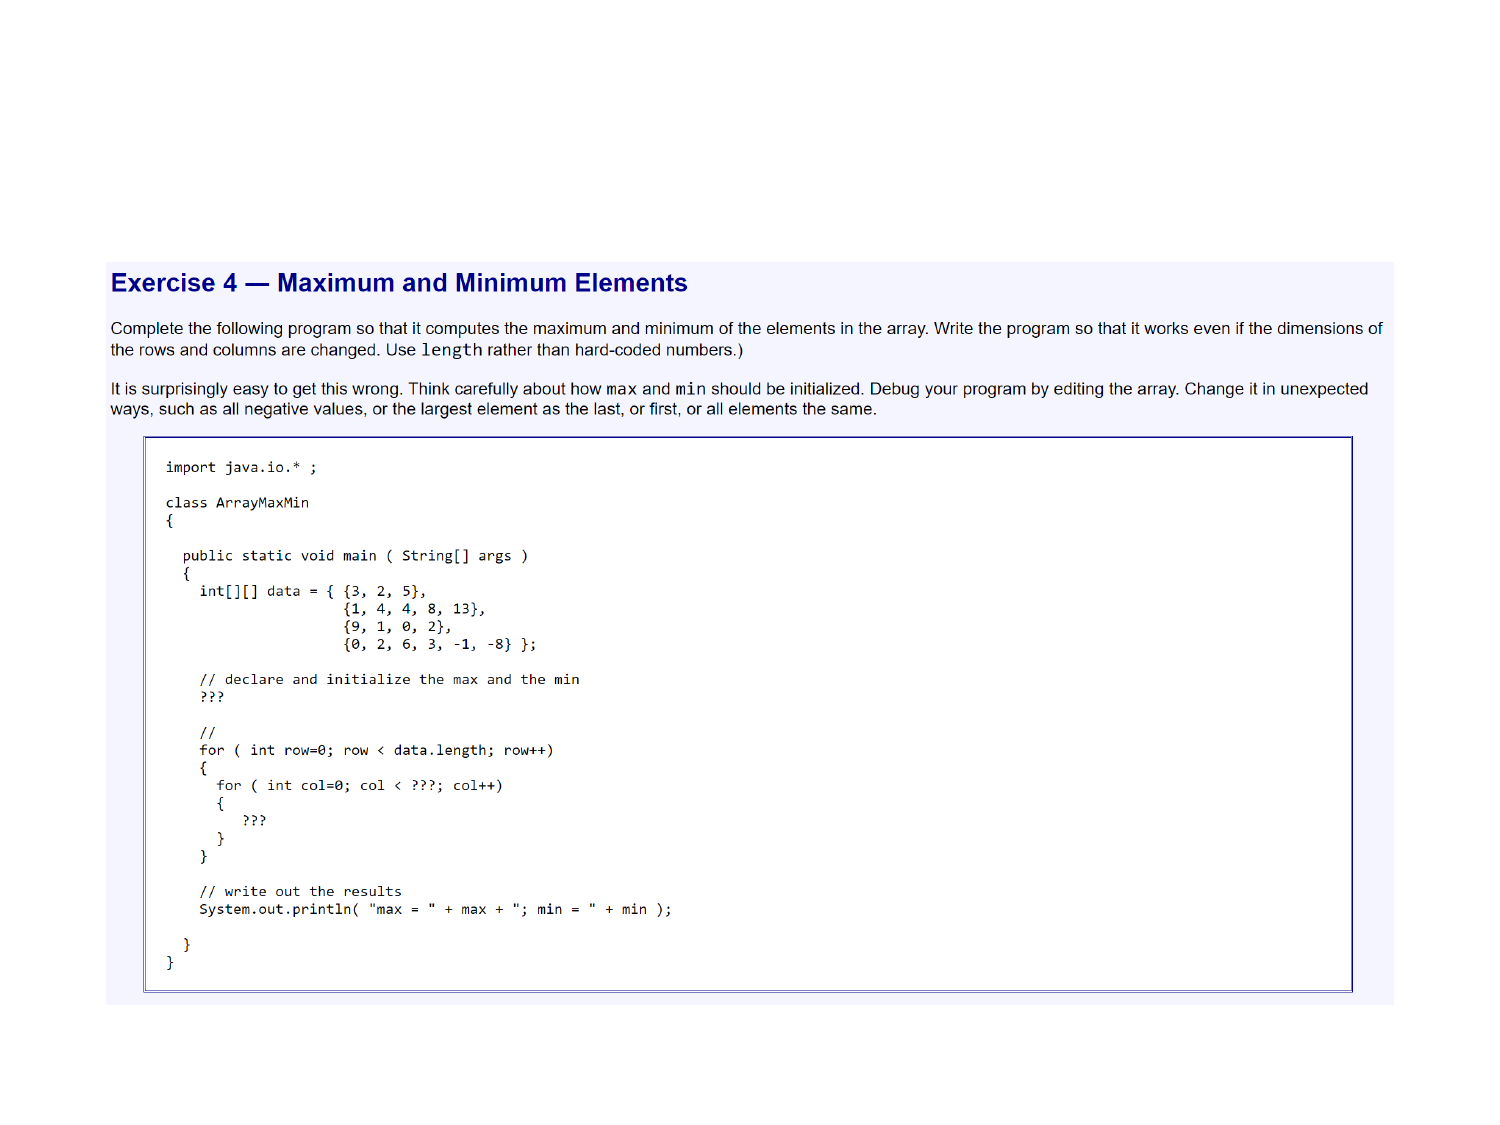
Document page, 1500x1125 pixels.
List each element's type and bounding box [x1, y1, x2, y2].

list [106, 262, 1394, 1006]
